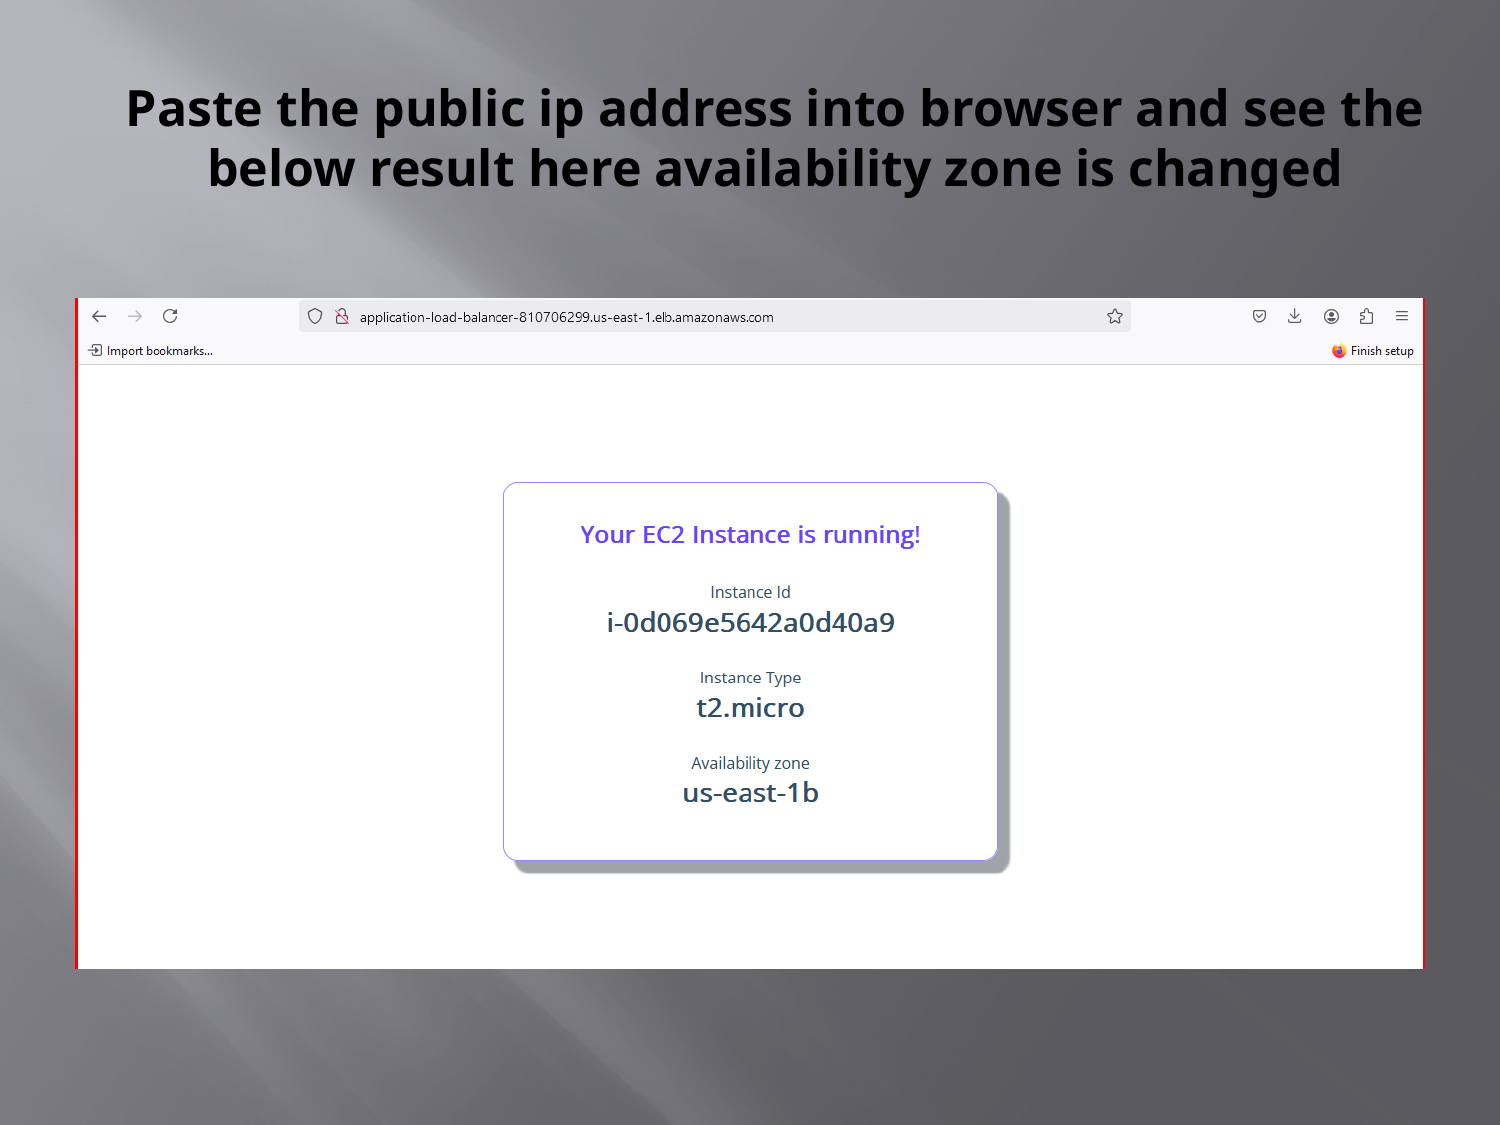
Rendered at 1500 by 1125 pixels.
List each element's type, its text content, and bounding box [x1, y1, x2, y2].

title Paste the public ip address into browser and see the below result here availability zone is changed [100, 42, 1451, 231]
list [74, 298, 1426, 969]
